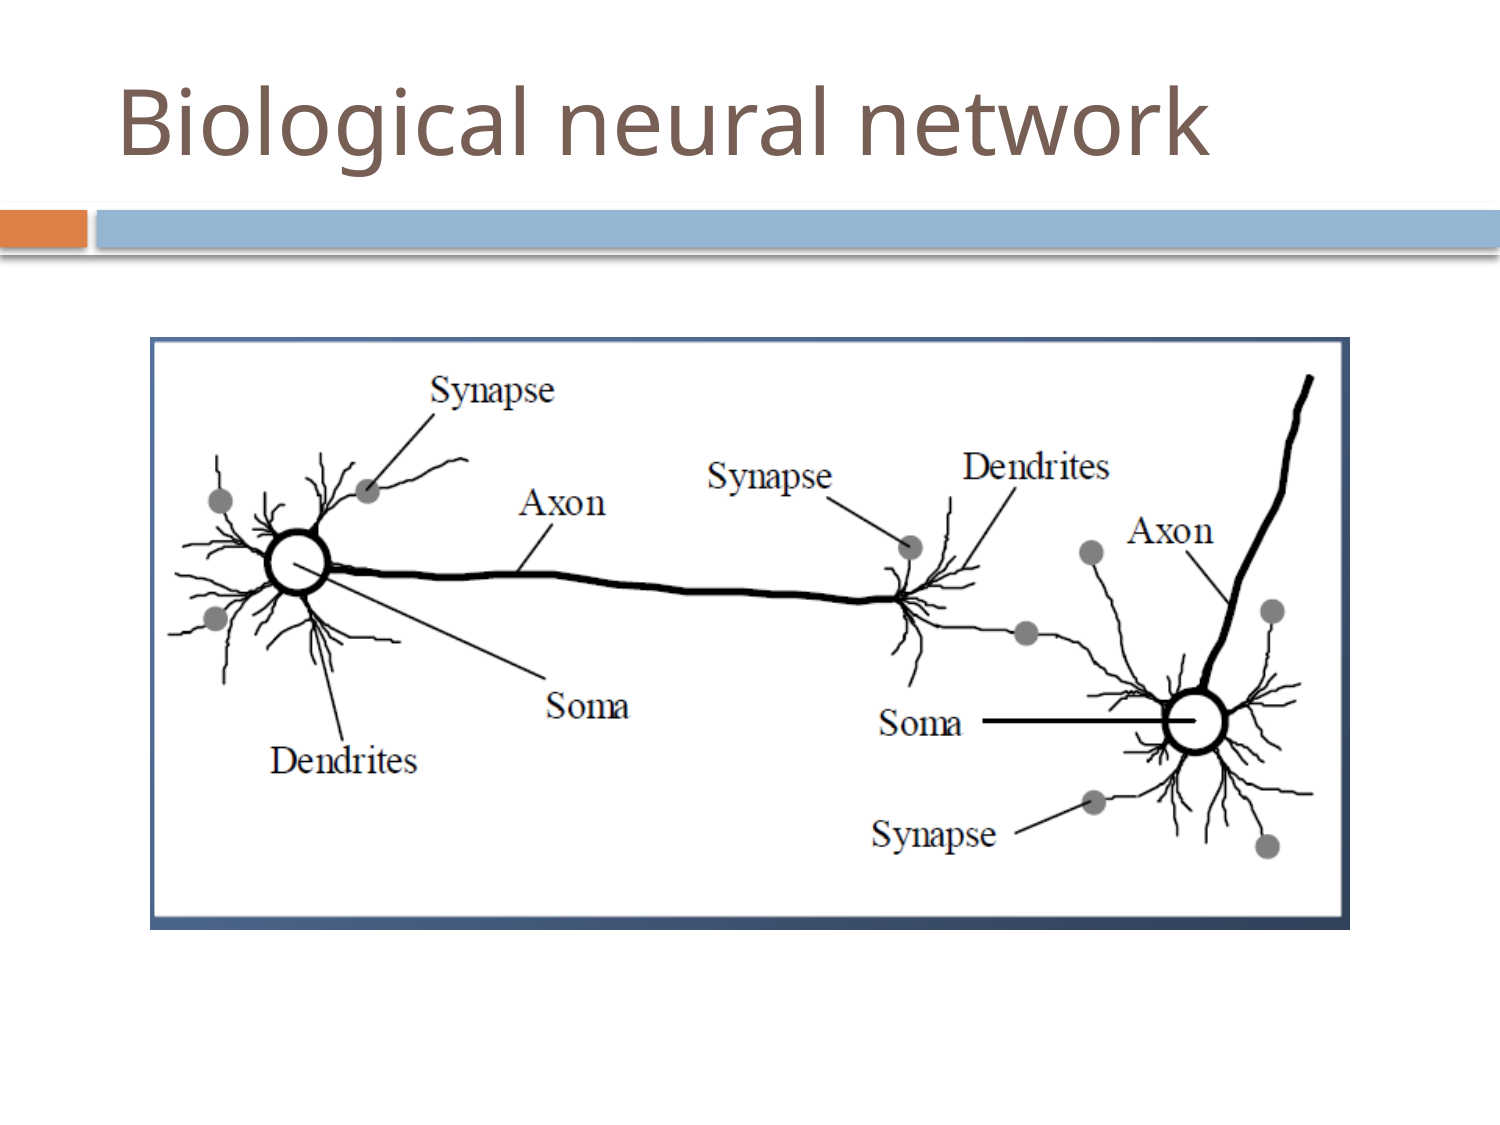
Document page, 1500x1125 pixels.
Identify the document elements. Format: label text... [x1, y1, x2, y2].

title Biological neural network [100, 37, 1438, 200]
picture [149, 337, 1351, 930]
